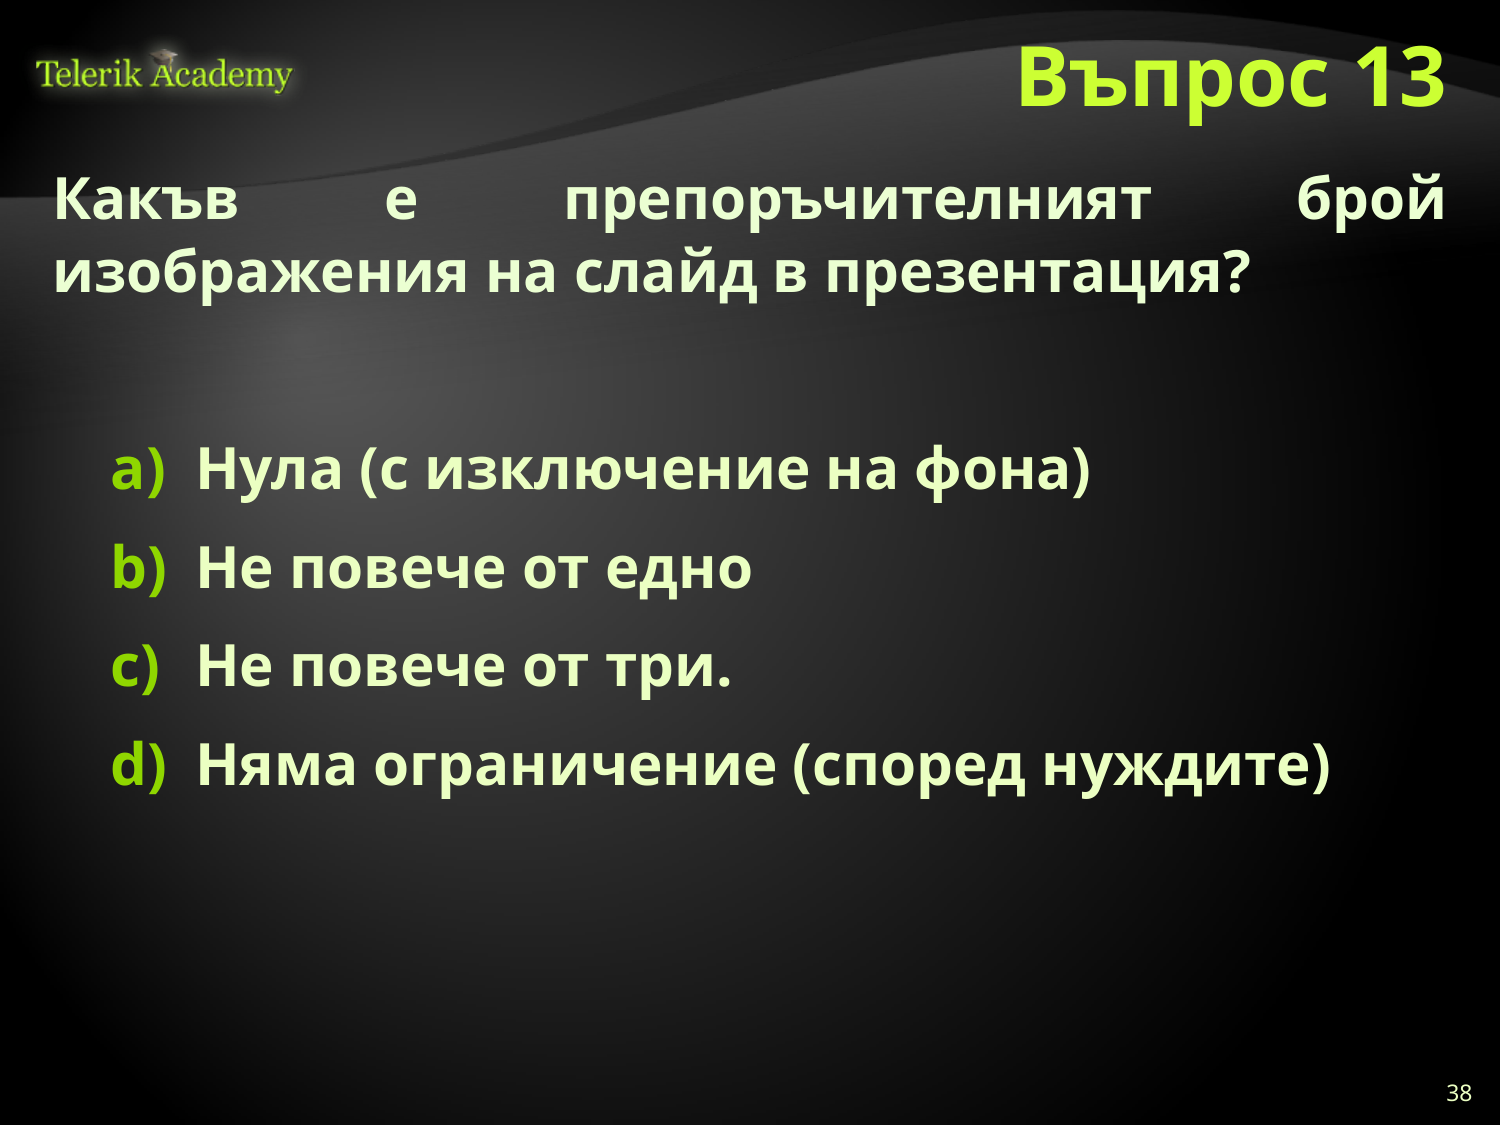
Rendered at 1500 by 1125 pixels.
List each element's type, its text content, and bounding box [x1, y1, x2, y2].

slide_number 38 [1412, 1074, 1488, 1113]
title Въпрос 13 [300, 12, 1463, 149]
list Какъв е препоръчителният брой изображения на слайд в презентация? Нула (с изключение на фона) Не повече от едно Не повече от три. Няма ограничение (според нуждите) [37, 149, 1463, 1075]
picture [0, 0, 1500, 1125]
